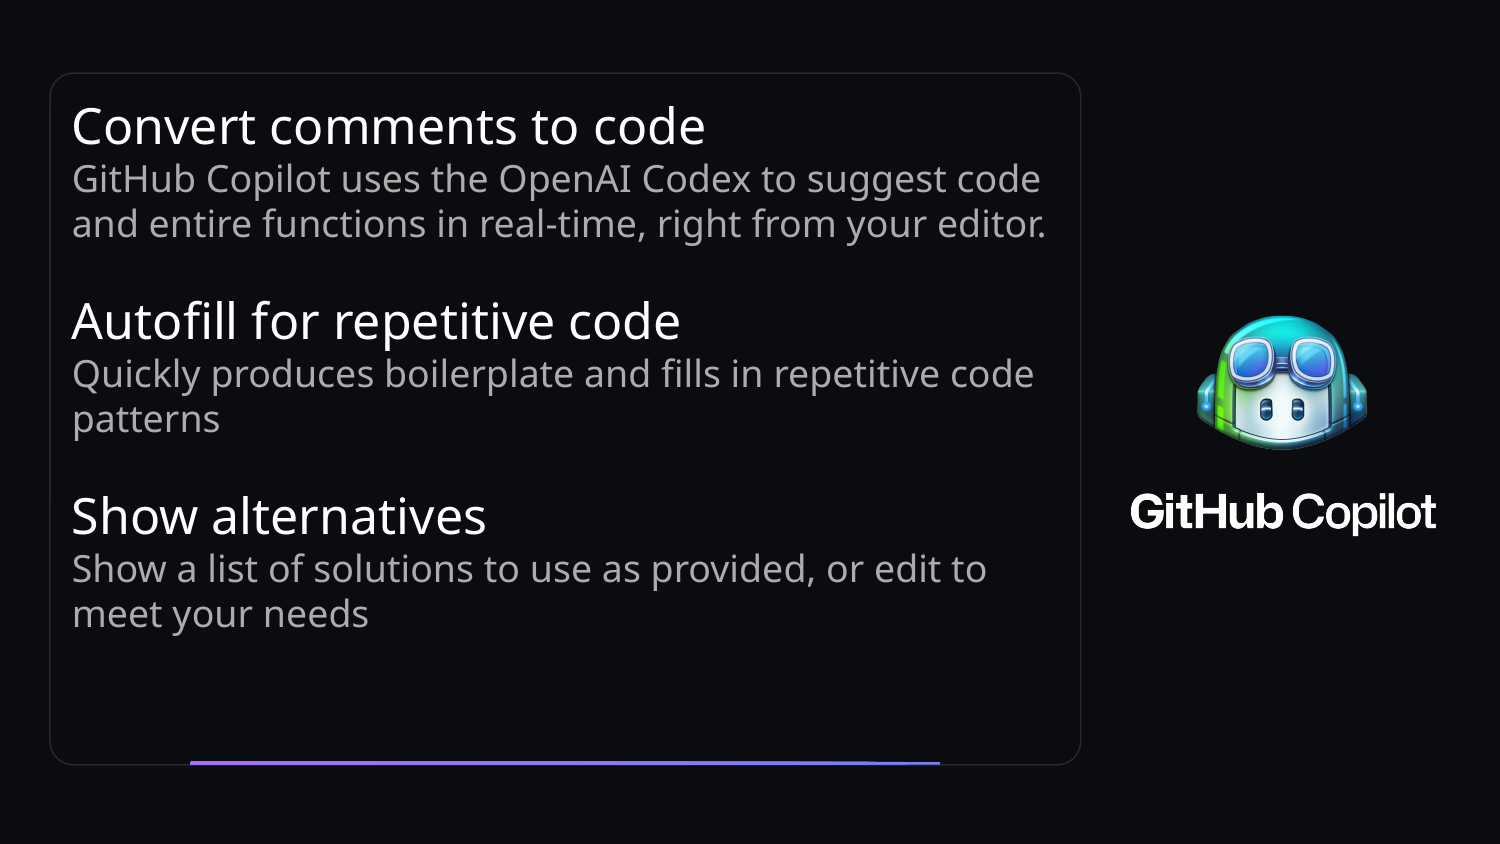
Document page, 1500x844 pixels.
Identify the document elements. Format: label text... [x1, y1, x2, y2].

text_box Convert comments to code GitHub Copilot uses the OpenAI Codex to suggest code and entire functions in real-time, right from your editor. Autofill for repetitive code Quickly produces boilerplate and fills in repetitive code patterns Show alternatives Show a list of solutions to use as provided, or edit to meet your needs [49, 73, 1081, 765]
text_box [1126, 306, 1437, 537]
text_box [190, 761, 941, 765]
